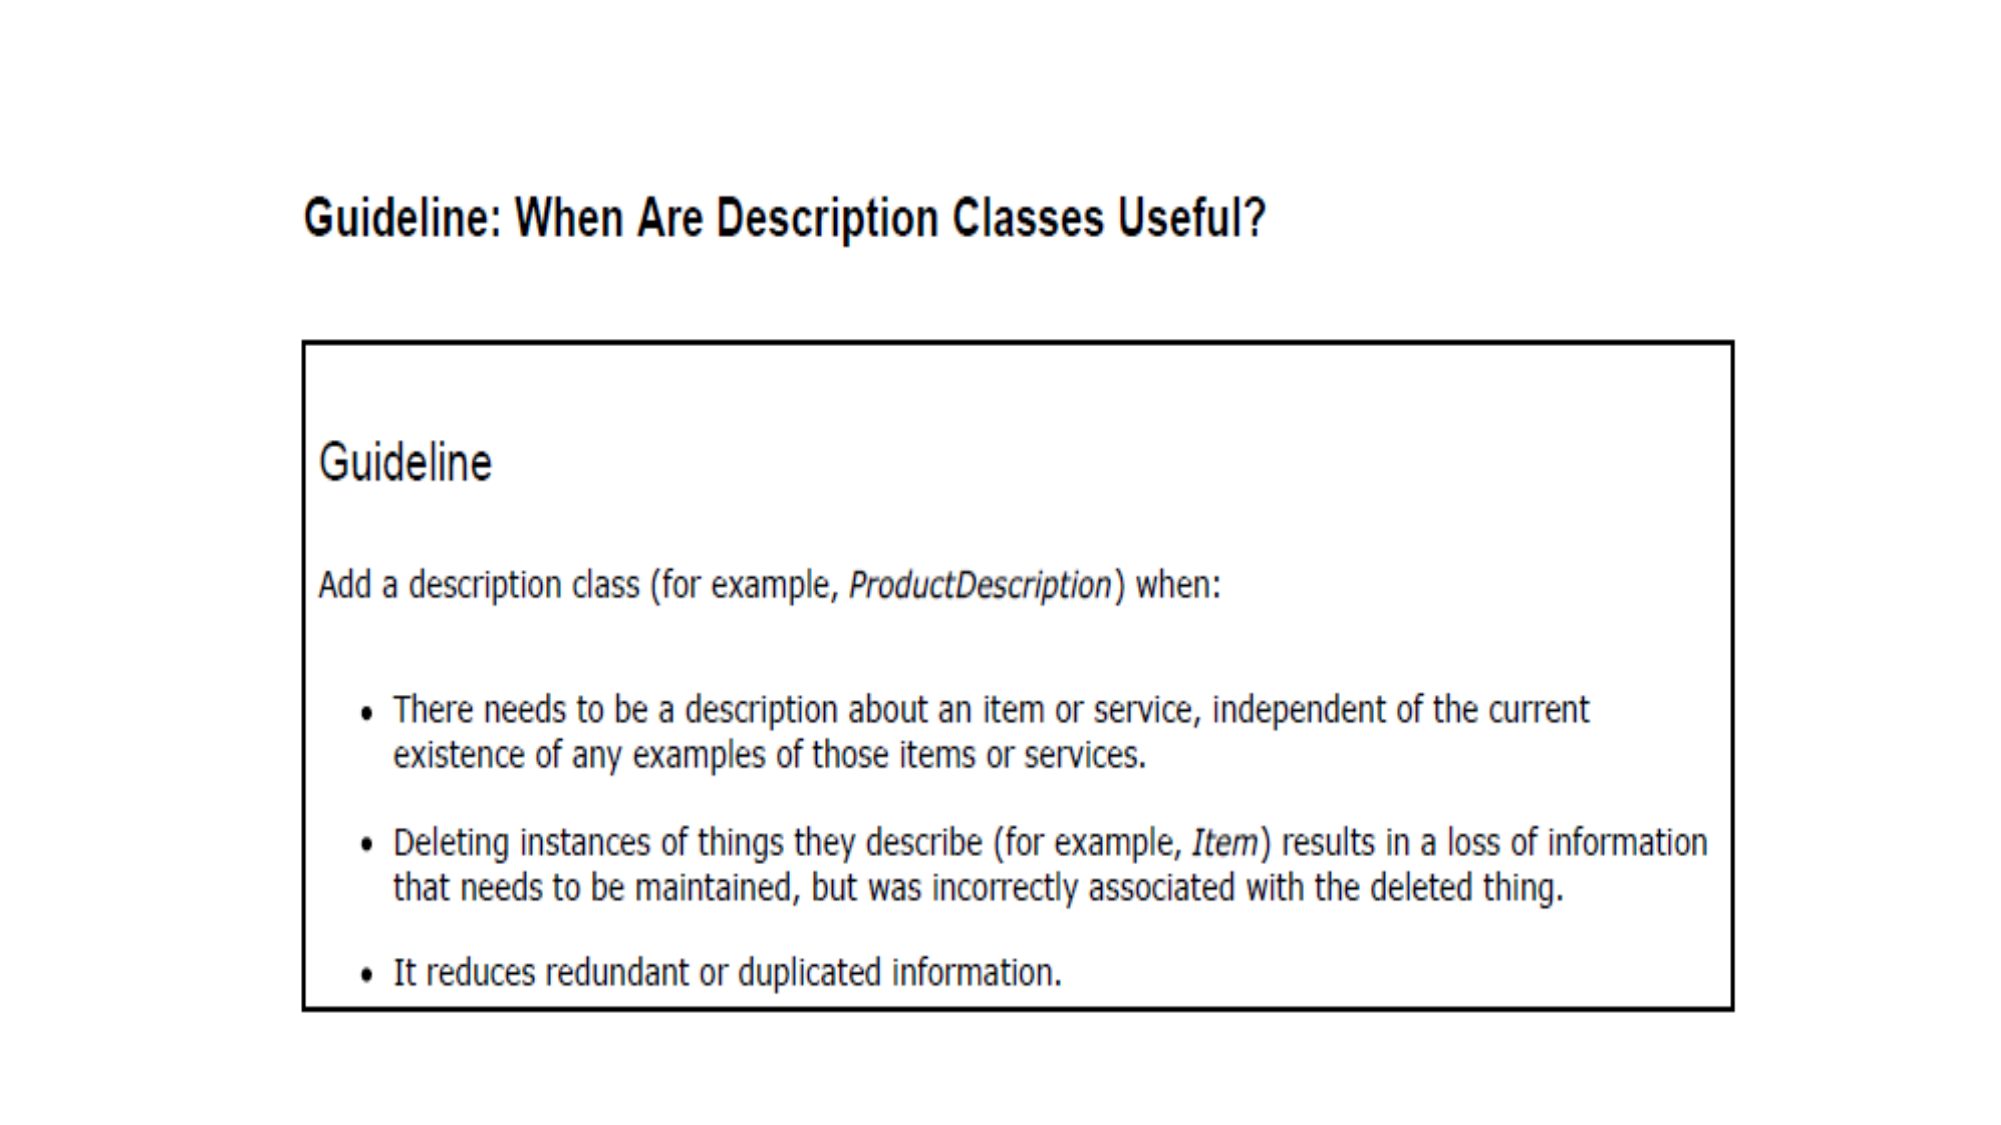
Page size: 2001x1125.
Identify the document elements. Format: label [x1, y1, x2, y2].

list [260, 168, 1943, 1050]
